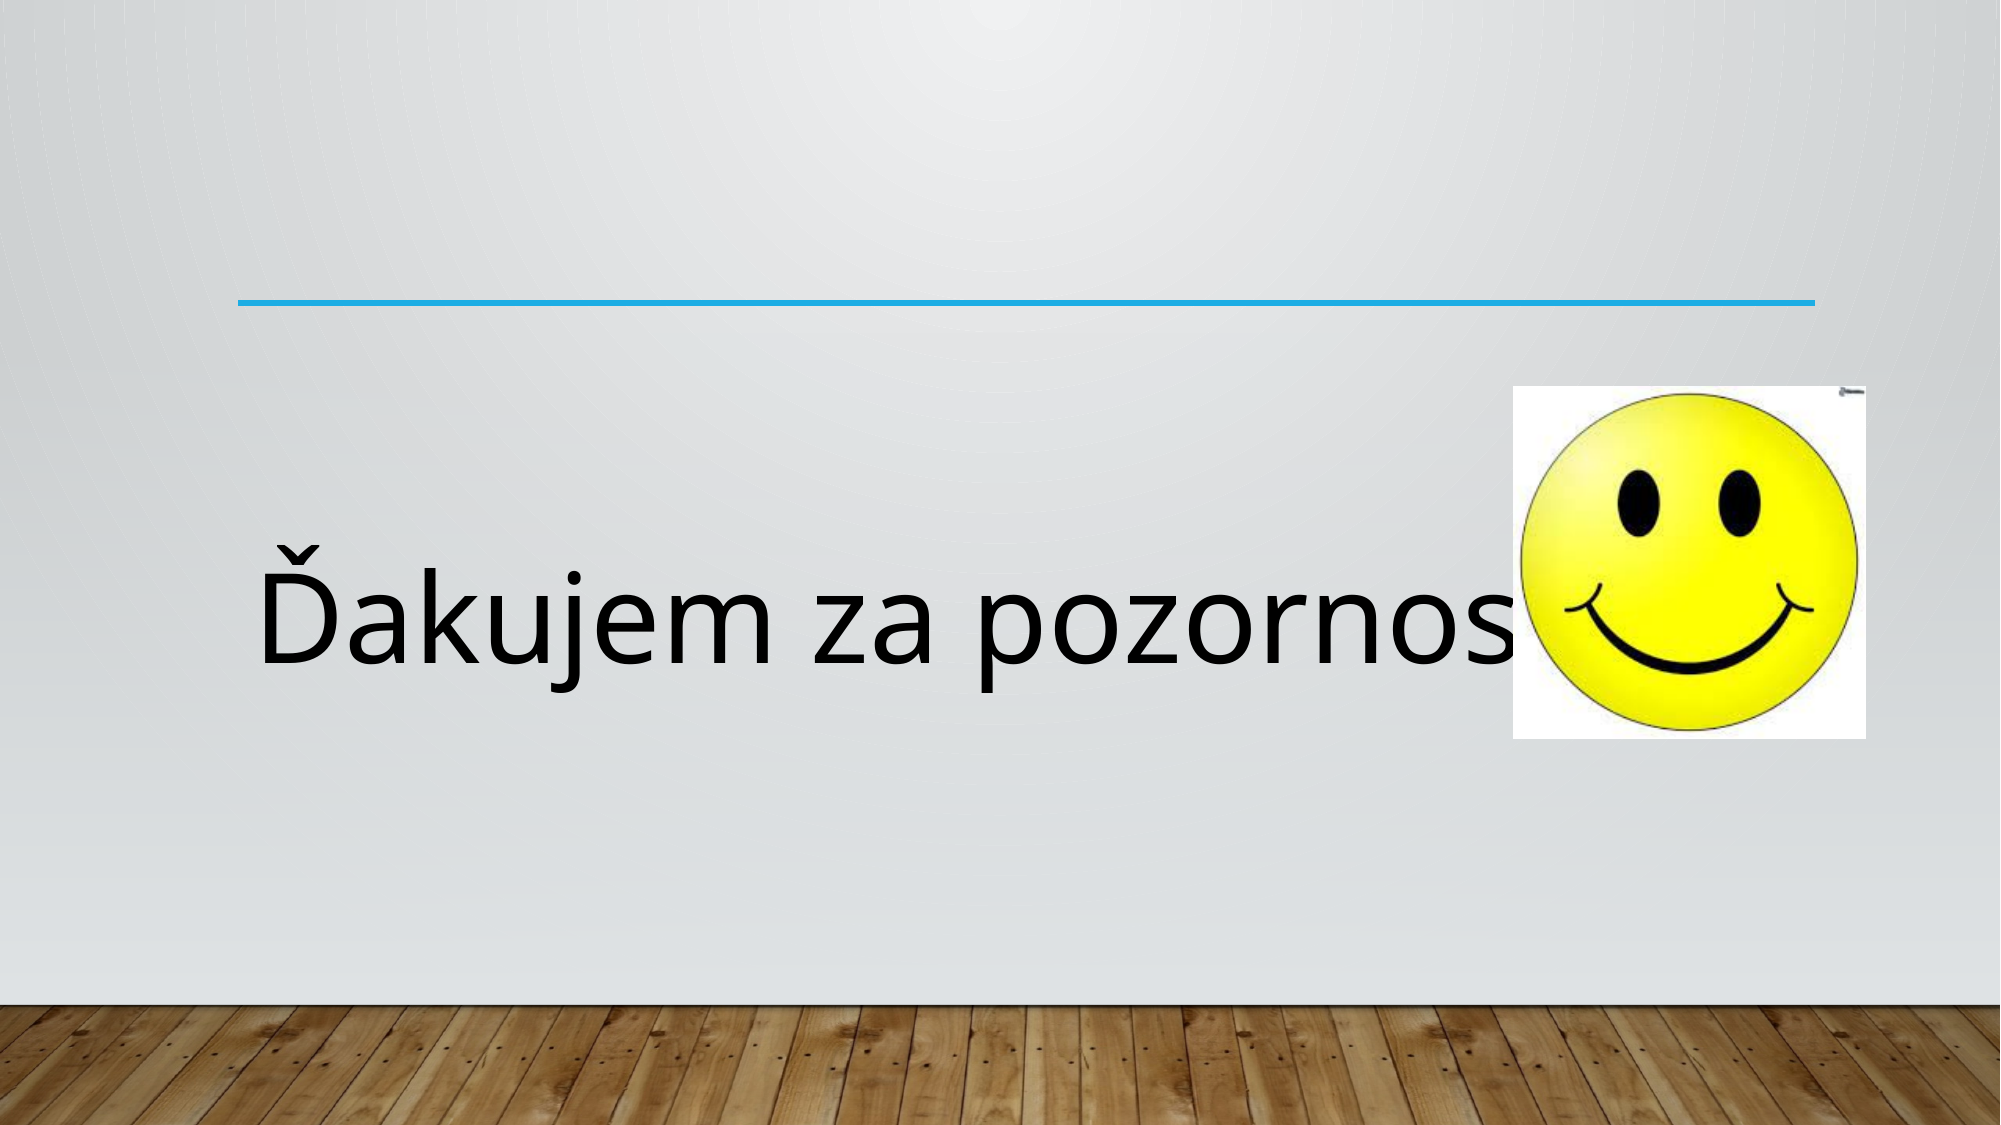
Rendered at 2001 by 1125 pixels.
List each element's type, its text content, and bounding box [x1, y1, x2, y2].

picture [0, 1005, 2000, 1125]
list Ďakujem za pozornosť [238, 330, 1814, 897]
picture [1513, 386, 1866, 739]
